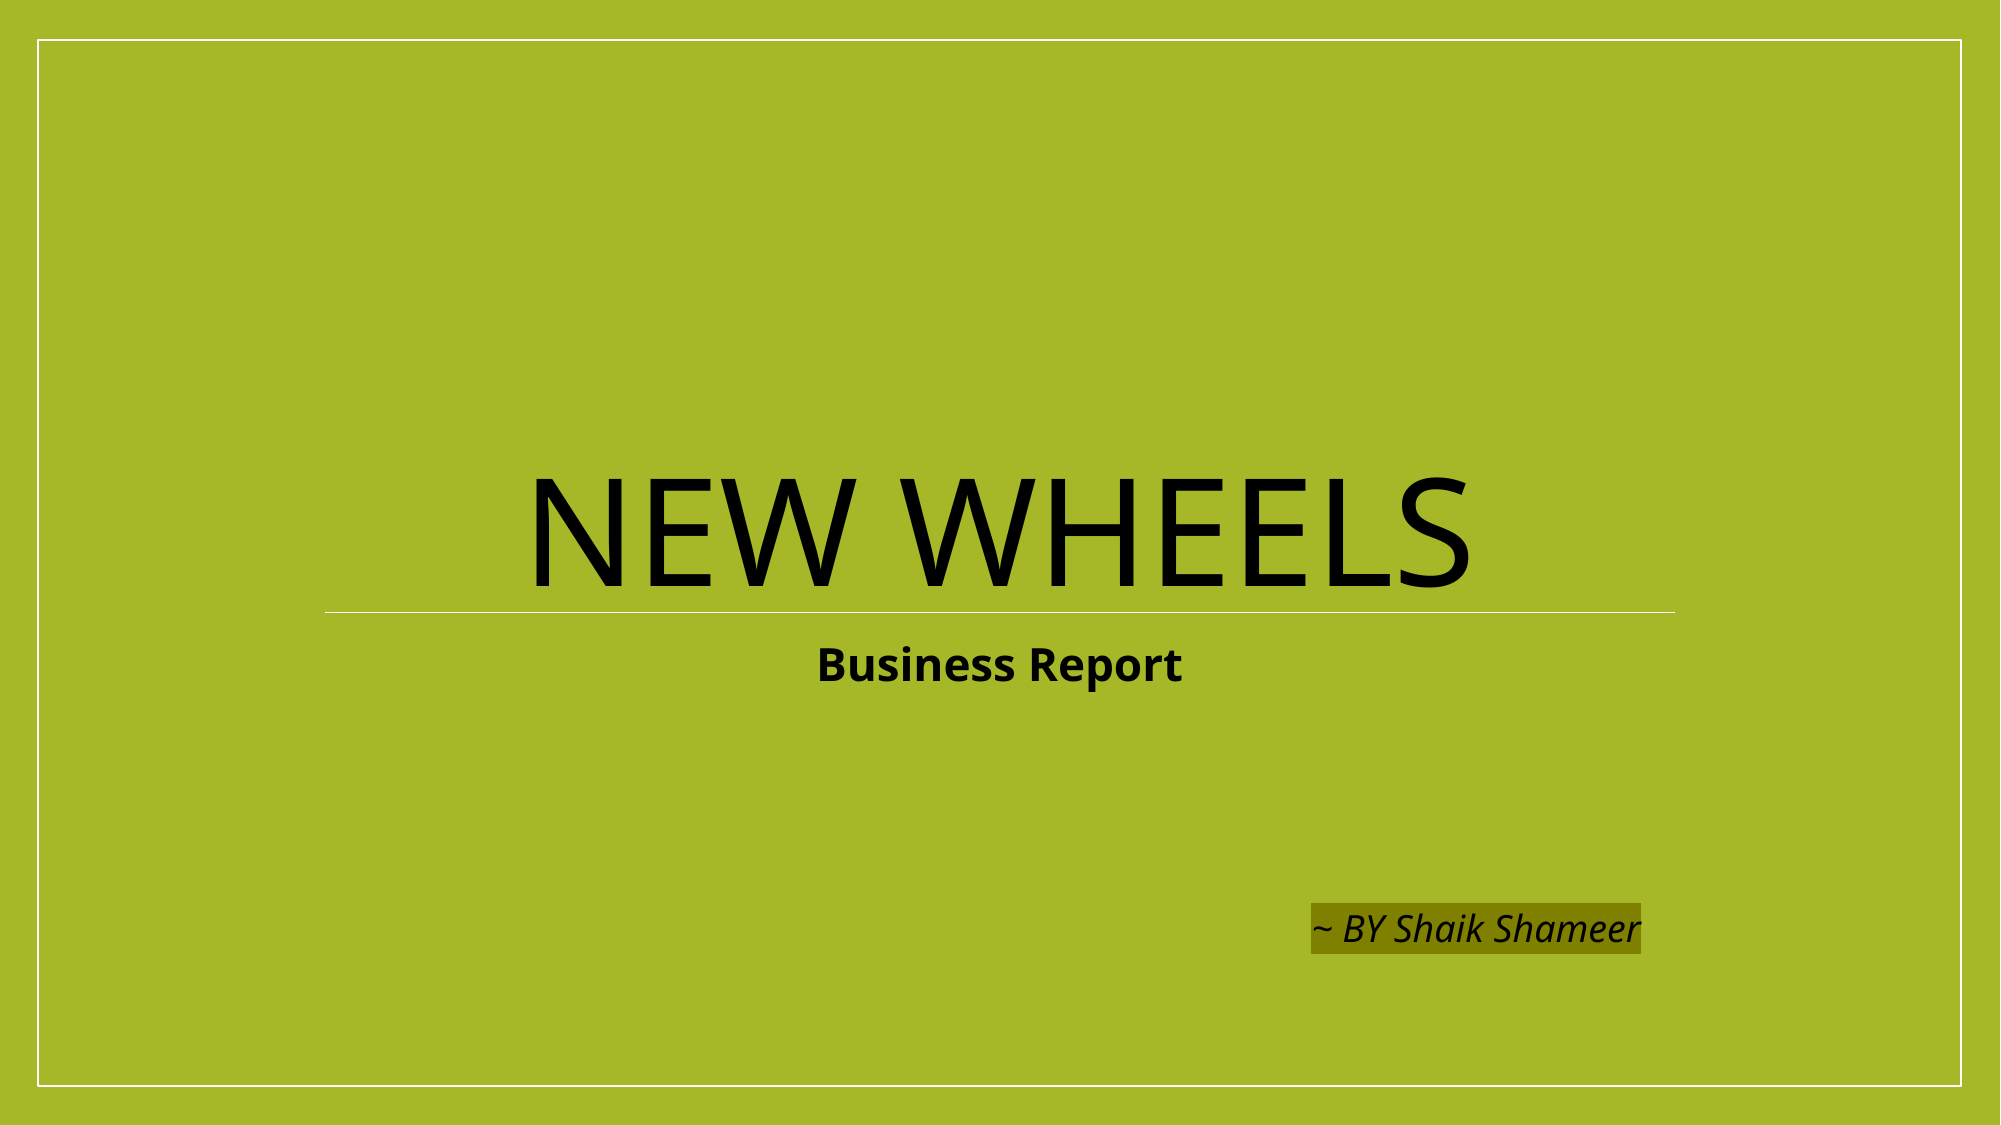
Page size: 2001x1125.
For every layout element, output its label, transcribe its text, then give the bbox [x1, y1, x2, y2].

text_box ~ BY Shaik Shameer [1296, 897, 1817, 958]
subtitle Business Report [280, 634, 1719, 863]
title New Wheels [182, 144, 1818, 625]
